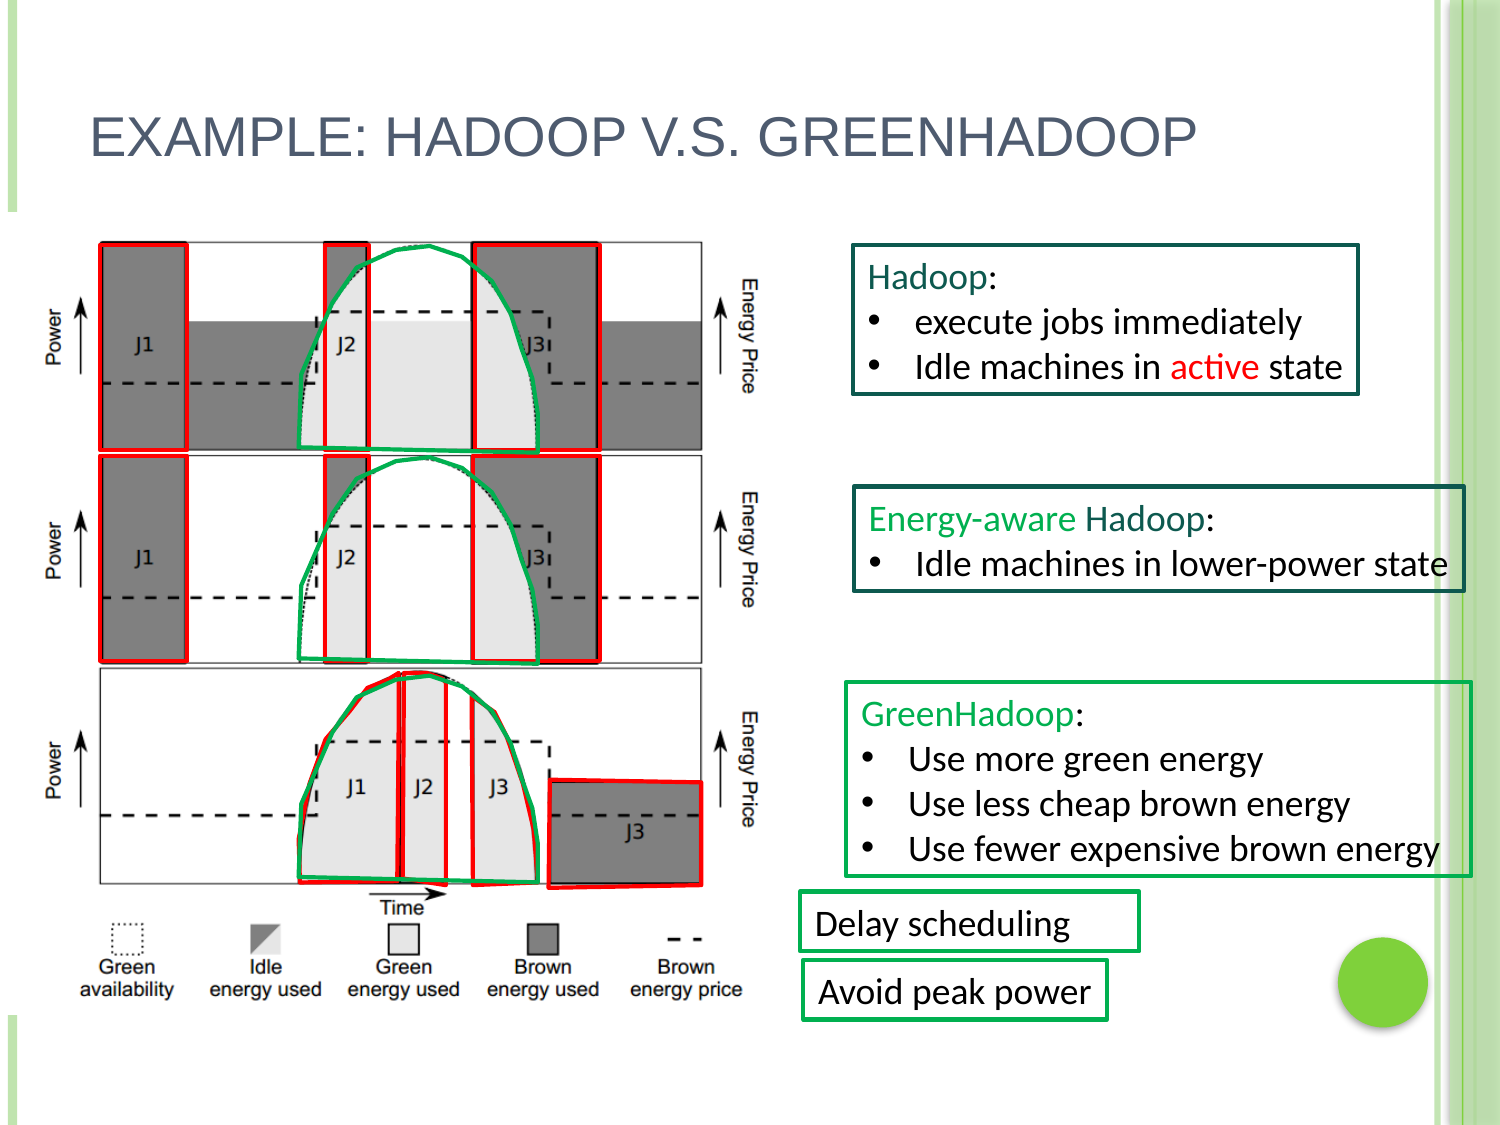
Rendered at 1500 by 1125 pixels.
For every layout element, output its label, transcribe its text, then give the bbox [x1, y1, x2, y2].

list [3, 211, 805, 1016]
text_box Delay scheduling [811, 891, 1140, 952]
title Example: Hadoop v.s. GreenHadoop [75, 45, 1300, 175]
text_box Energy-aware Hadoop: Idle machines in lower-power state [853, 486, 1464, 592]
text_box GreenHadoop: Use more green energy Use less cheap brown energy Use fewer expensive brown energy [846, 681, 1472, 877]
text_box Avoid peak power [808, 959, 1107, 1020]
text_box Hadoop: execute jobs immediately Idle machines in active state [852, 244, 1359, 395]
